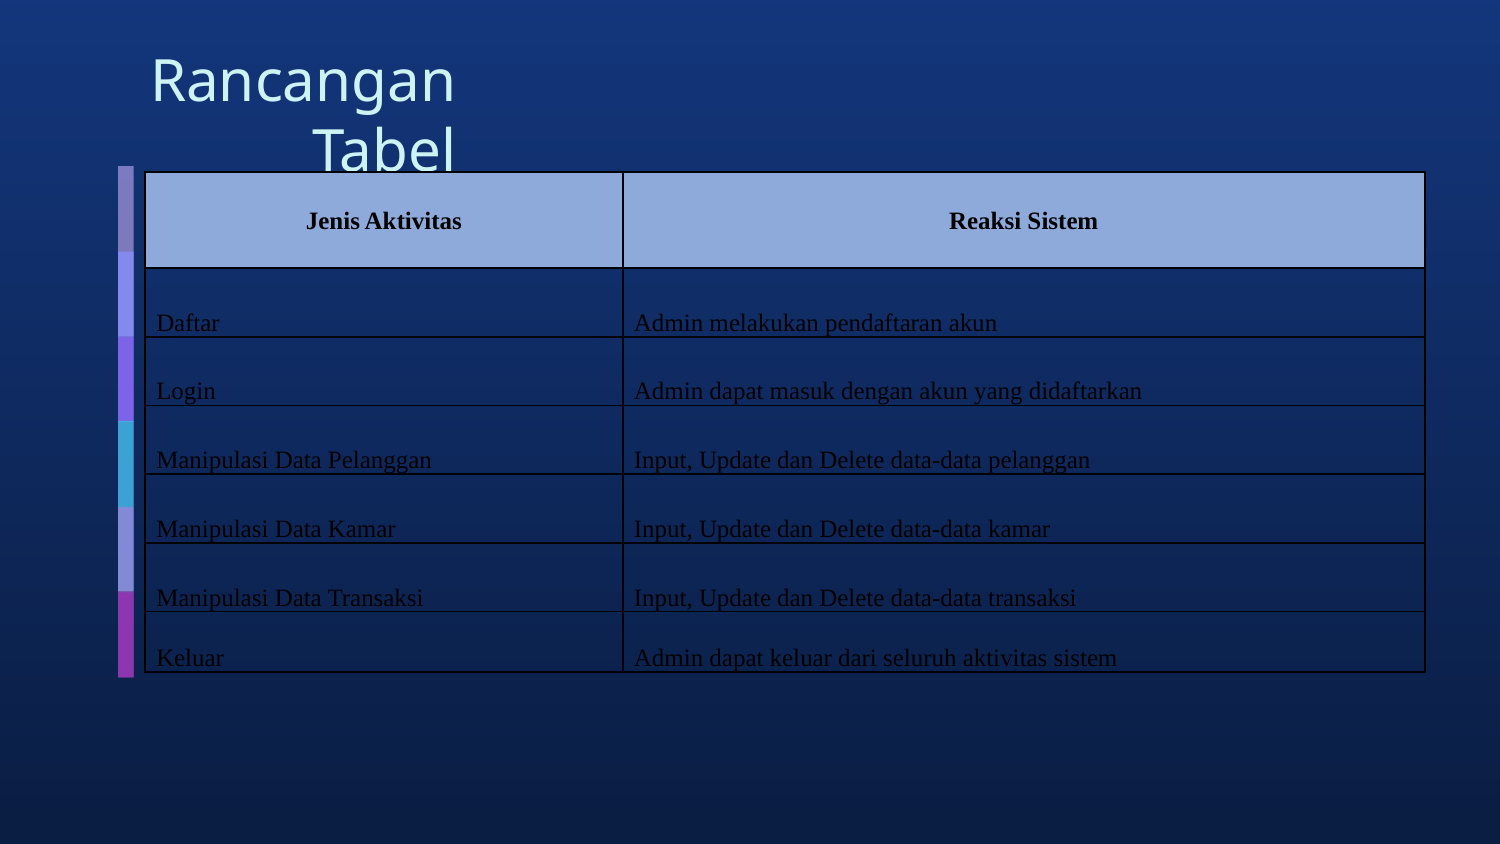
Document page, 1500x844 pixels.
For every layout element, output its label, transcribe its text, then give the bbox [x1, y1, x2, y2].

table_cell Manipulasi Data Transaksi [146, 544, 622, 611]
table_cell Manipulasi Data Kamar [146, 475, 622, 542]
title Rancangan Tabel [53, 27, 472, 172]
table_header Jenis Aktivitas [146, 173, 622, 267]
table_cell Daftar [146, 269, 622, 336]
table_cell Admin dapat keluar dari seluruh aktivitas sistem [624, 612, 1424, 671]
table_cell Manipulasi Data Pelanggan [146, 406, 622, 473]
table_cell Admin dapat masuk dengan akun yang didaftarkan [624, 338, 1424, 405]
table_cell Admin melakukan pendaftaran akun [624, 269, 1424, 336]
table_cell Input, Update dan Delete data-data kamar [624, 475, 1424, 542]
table_cell Input, Update dan Delete data-data transaksi [624, 544, 1424, 611]
table_cell Keluar [146, 612, 622, 671]
table_header Reaksi Sistem [624, 173, 1424, 267]
table_cell Input, Update dan Delete data-data pelanggan [624, 406, 1424, 473]
table_cell Login [146, 338, 622, 405]
